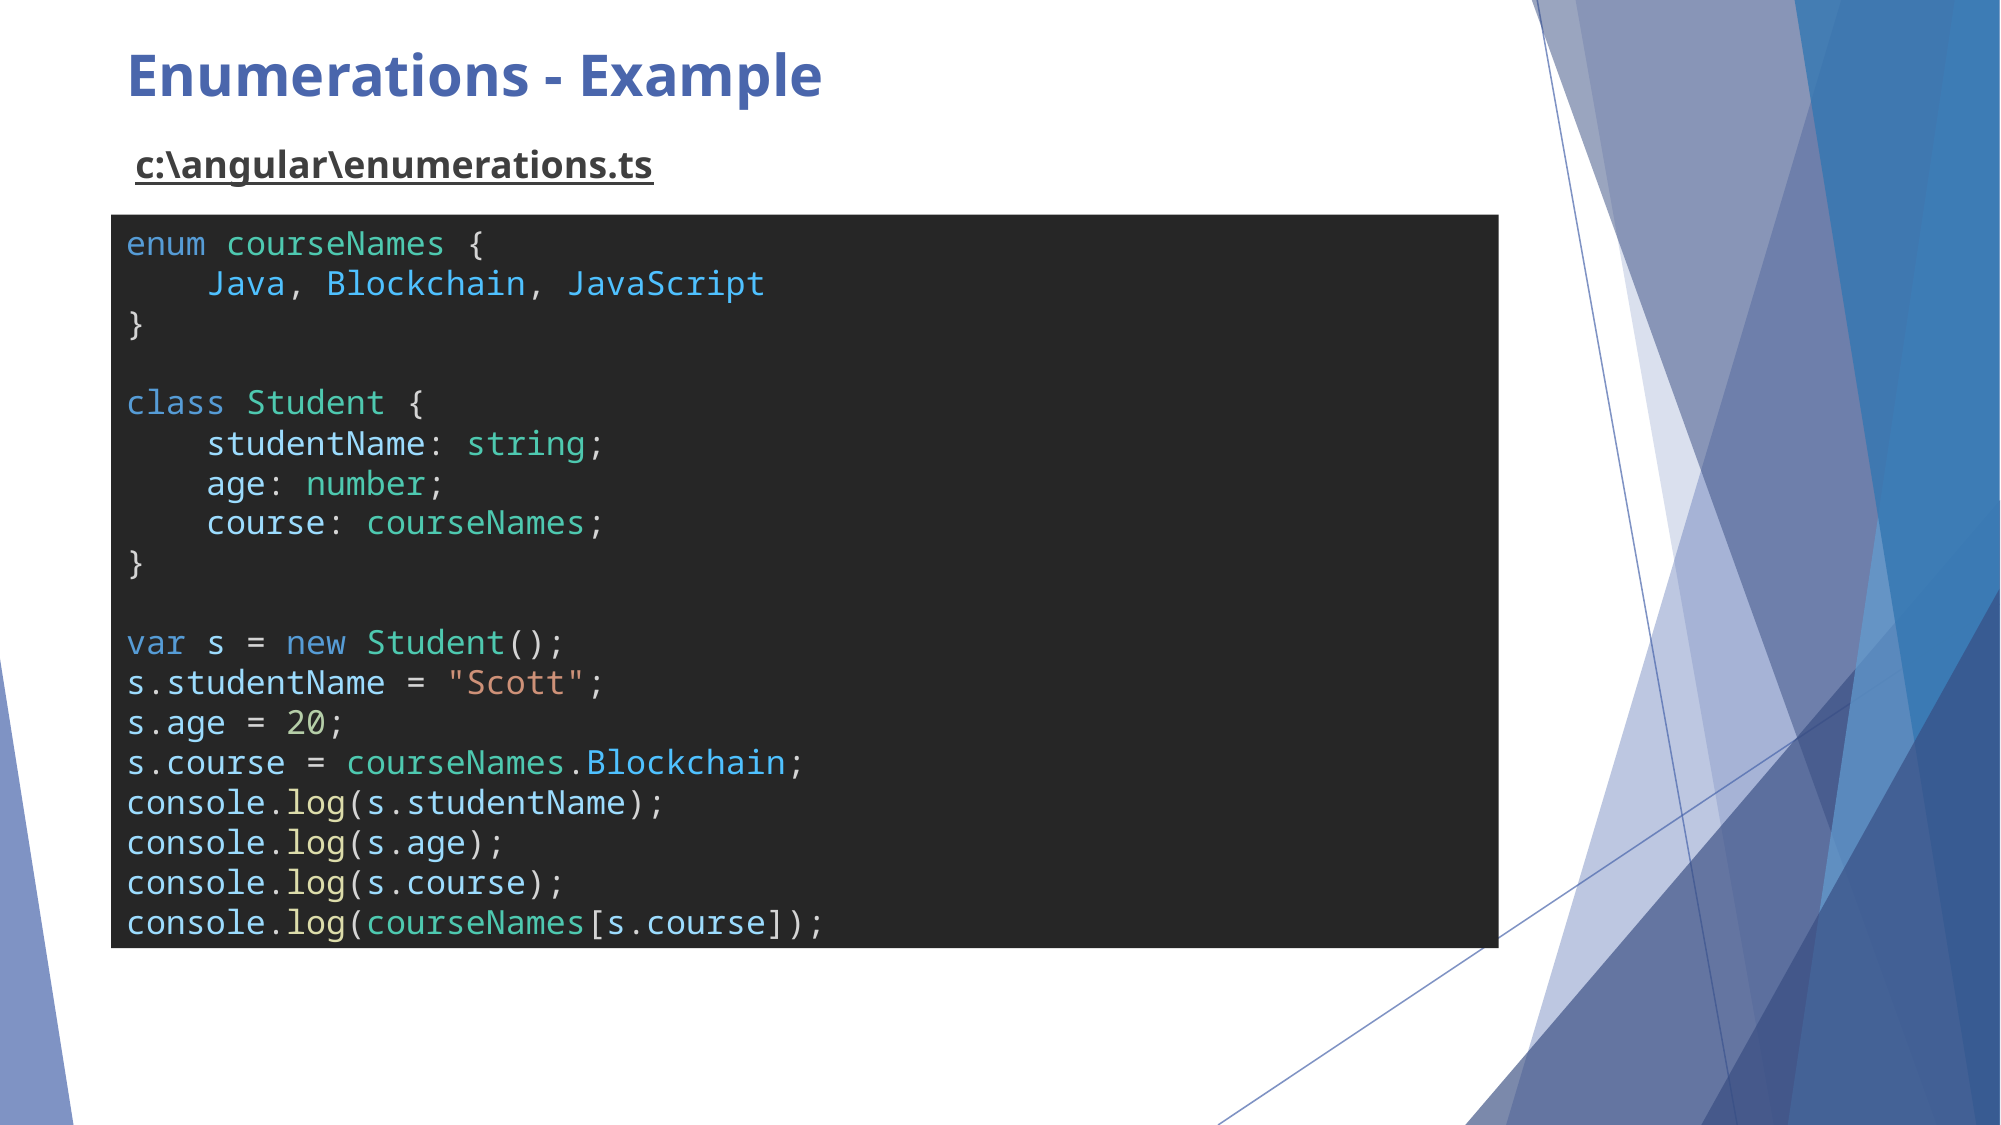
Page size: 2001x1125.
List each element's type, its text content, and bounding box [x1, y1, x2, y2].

list c:\angular\enumerations.ts [111, 133, 1584, 1101]
text_box enum courseNames { Java, Blockchain, JavaScript } class Student { studentName: string; age: number; course: courseNames; } var s = new Student(); s.studentName = "Scott"; s.age = 20; s.course = courseNames.Blockchain; console.log(s.studentName); console.log(s.age); console.log(s.course); console.log(courseNames[s.course]); [111, 214, 1499, 949]
title Enumerations - Example [111, 30, 1522, 116]
